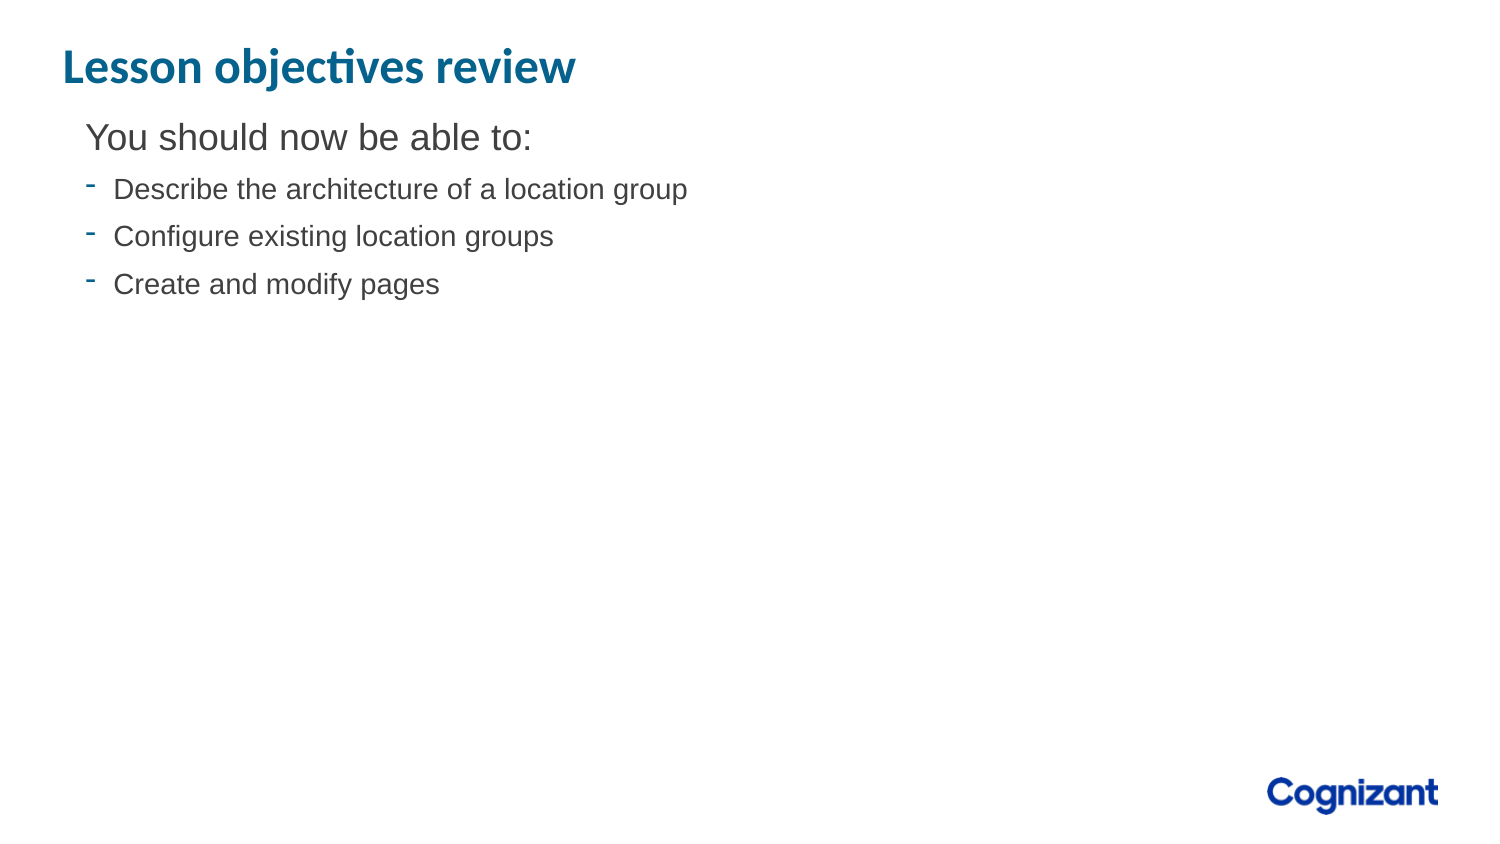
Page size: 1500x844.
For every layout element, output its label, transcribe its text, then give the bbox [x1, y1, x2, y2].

title Lesson objectives review [63, 45, 1438, 147]
picture [1267, 788, 1438, 815]
list You should now be able to: Describe the architecture of a location group Configure existing location groups Create and modify pages [85, 112, 1450, 788]
